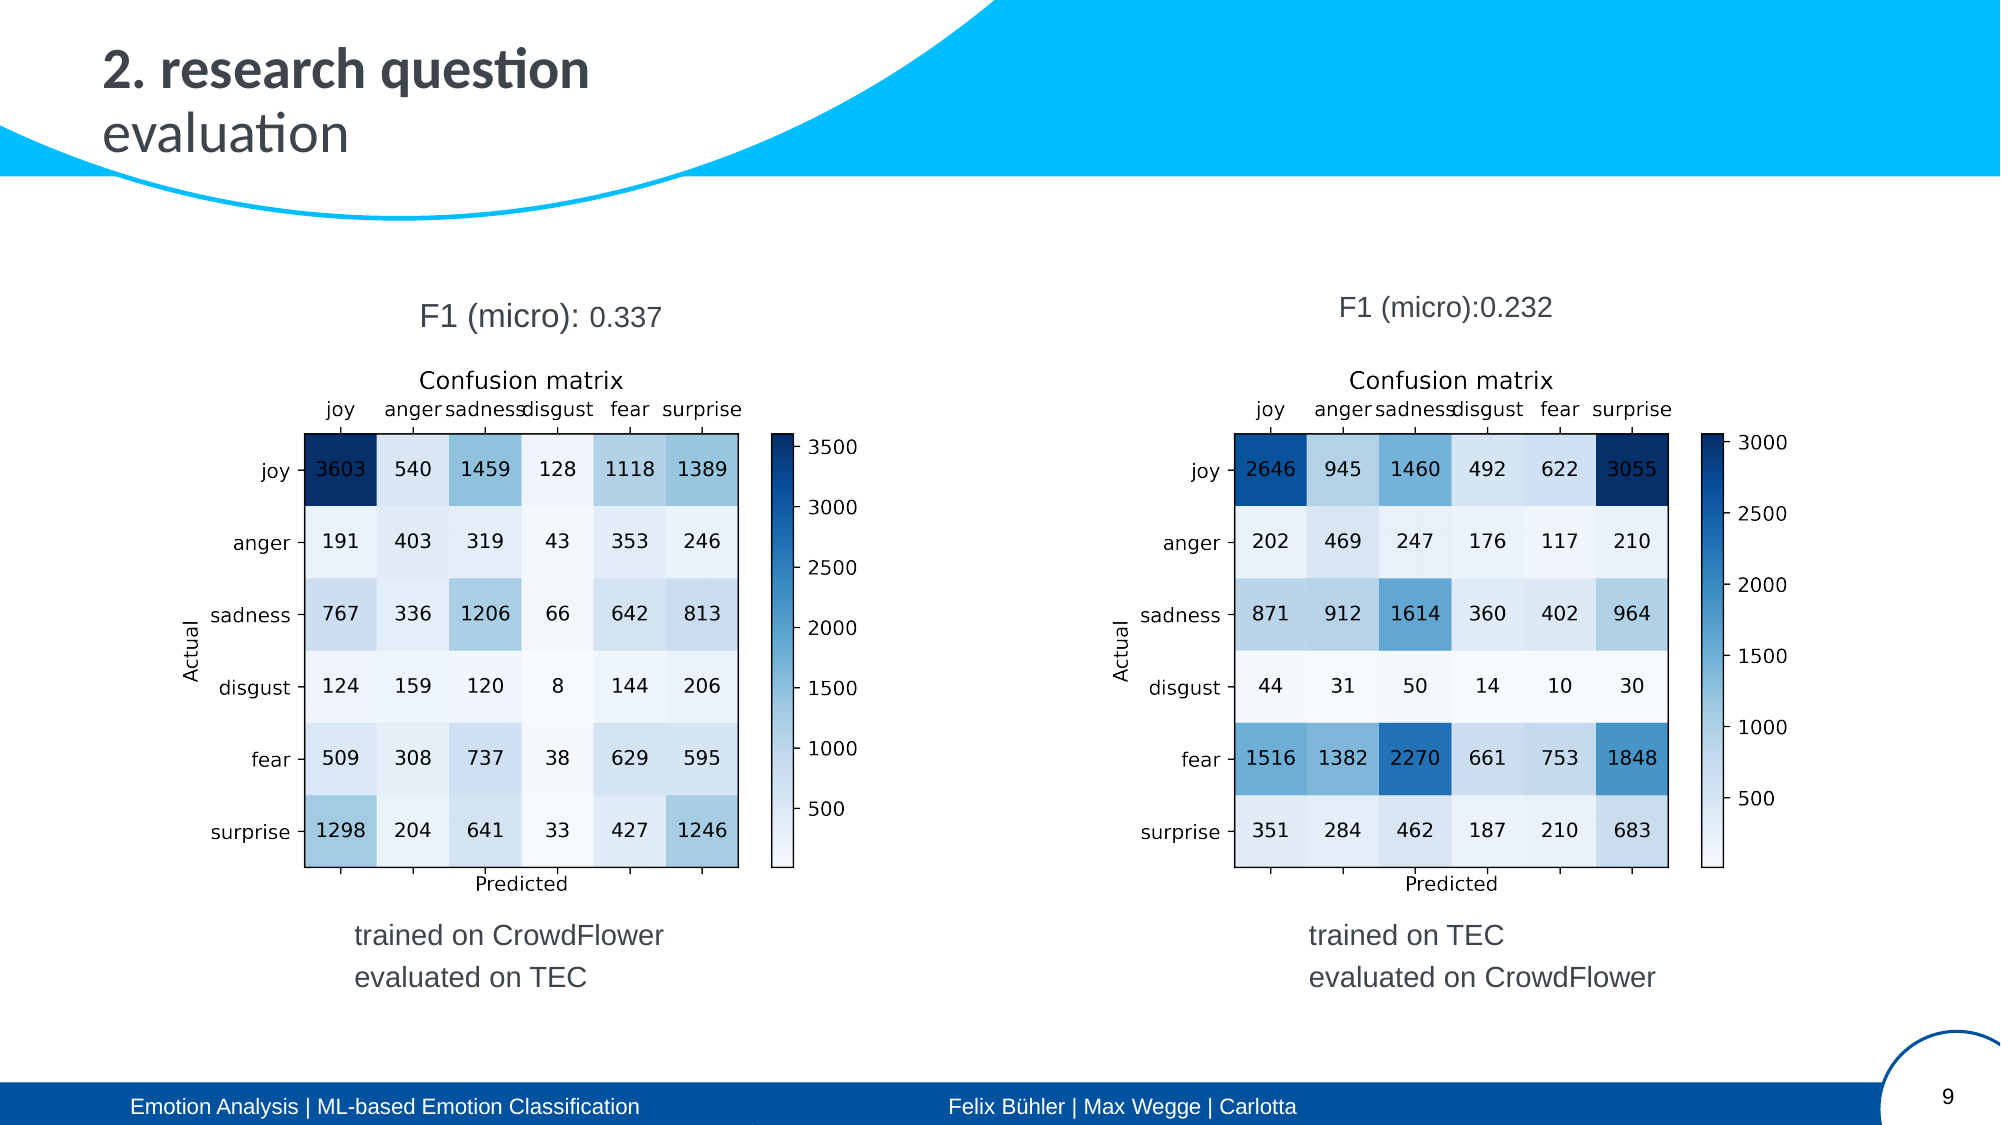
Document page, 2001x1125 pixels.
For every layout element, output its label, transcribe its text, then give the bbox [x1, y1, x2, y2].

picture [1098, 356, 1802, 909]
picture [168, 356, 872, 909]
slide_number 9 [1905, 1082, 1955, 1110]
text_box F1 (micro):0.232 [1338, 281, 1554, 324]
footer Emotion Analysis | ML-based Emotion Classification Felix Bühler | Max Wegge | Carlotta Quensel [102, 1092, 1327, 1125]
text_box 2. research question evaluation [102, 38, 1906, 94]
text_box trained on TEC evaluated on CrowdFlower [1308, 909, 1657, 993]
text_box trained on CrowdFlower evaluated on TEC [354, 909, 665, 993]
text_box F1 (micro): 0.337 [419, 285, 663, 334]
